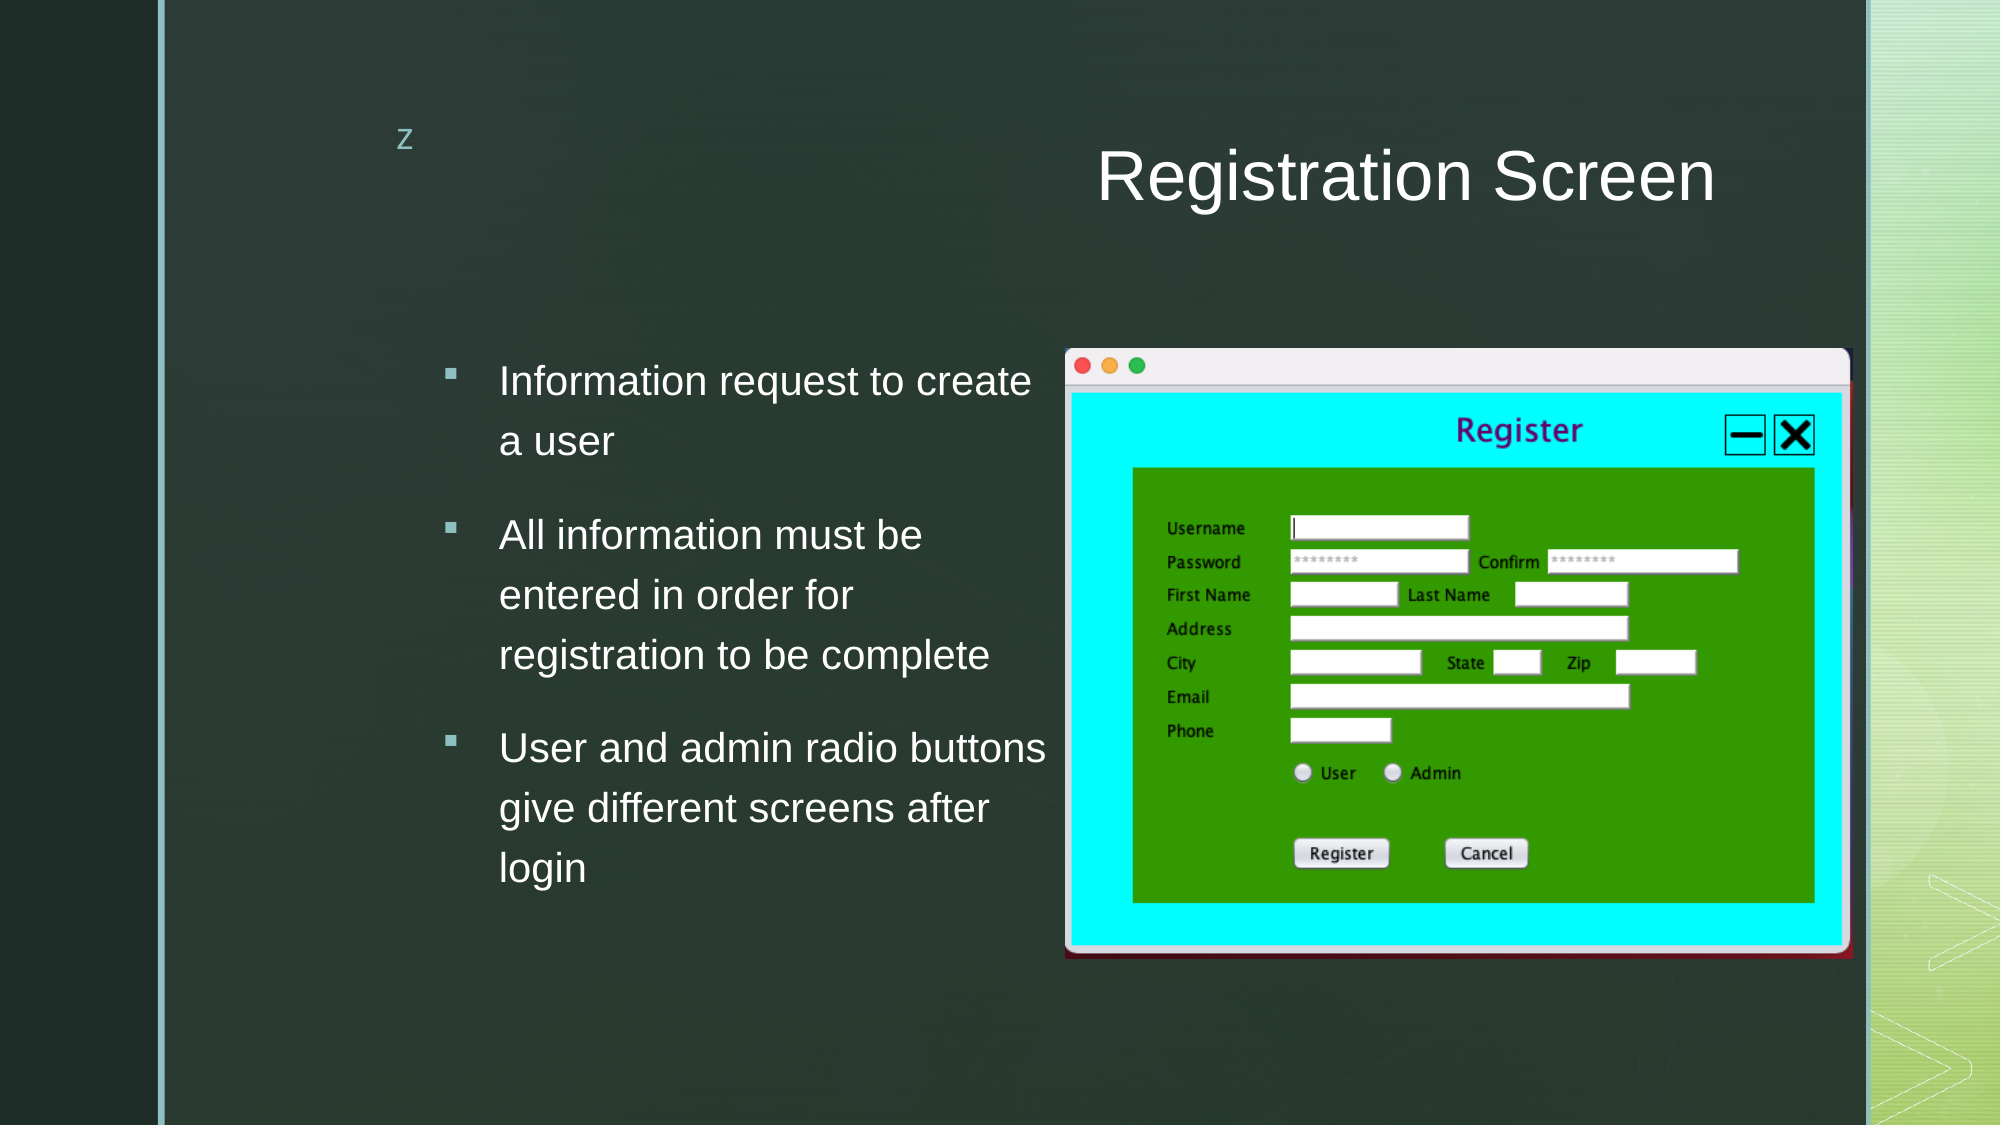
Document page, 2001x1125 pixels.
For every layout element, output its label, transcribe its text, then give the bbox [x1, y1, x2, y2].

title Registration Screen [428, 132, 1733, 310]
list Information request to create a user All information must be entered in order for registration to be complete User and admin radio buttons give different screens after login [427, 336, 1066, 993]
picture [1871, 0, 2001, 1125]
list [1065, 348, 1853, 959]
